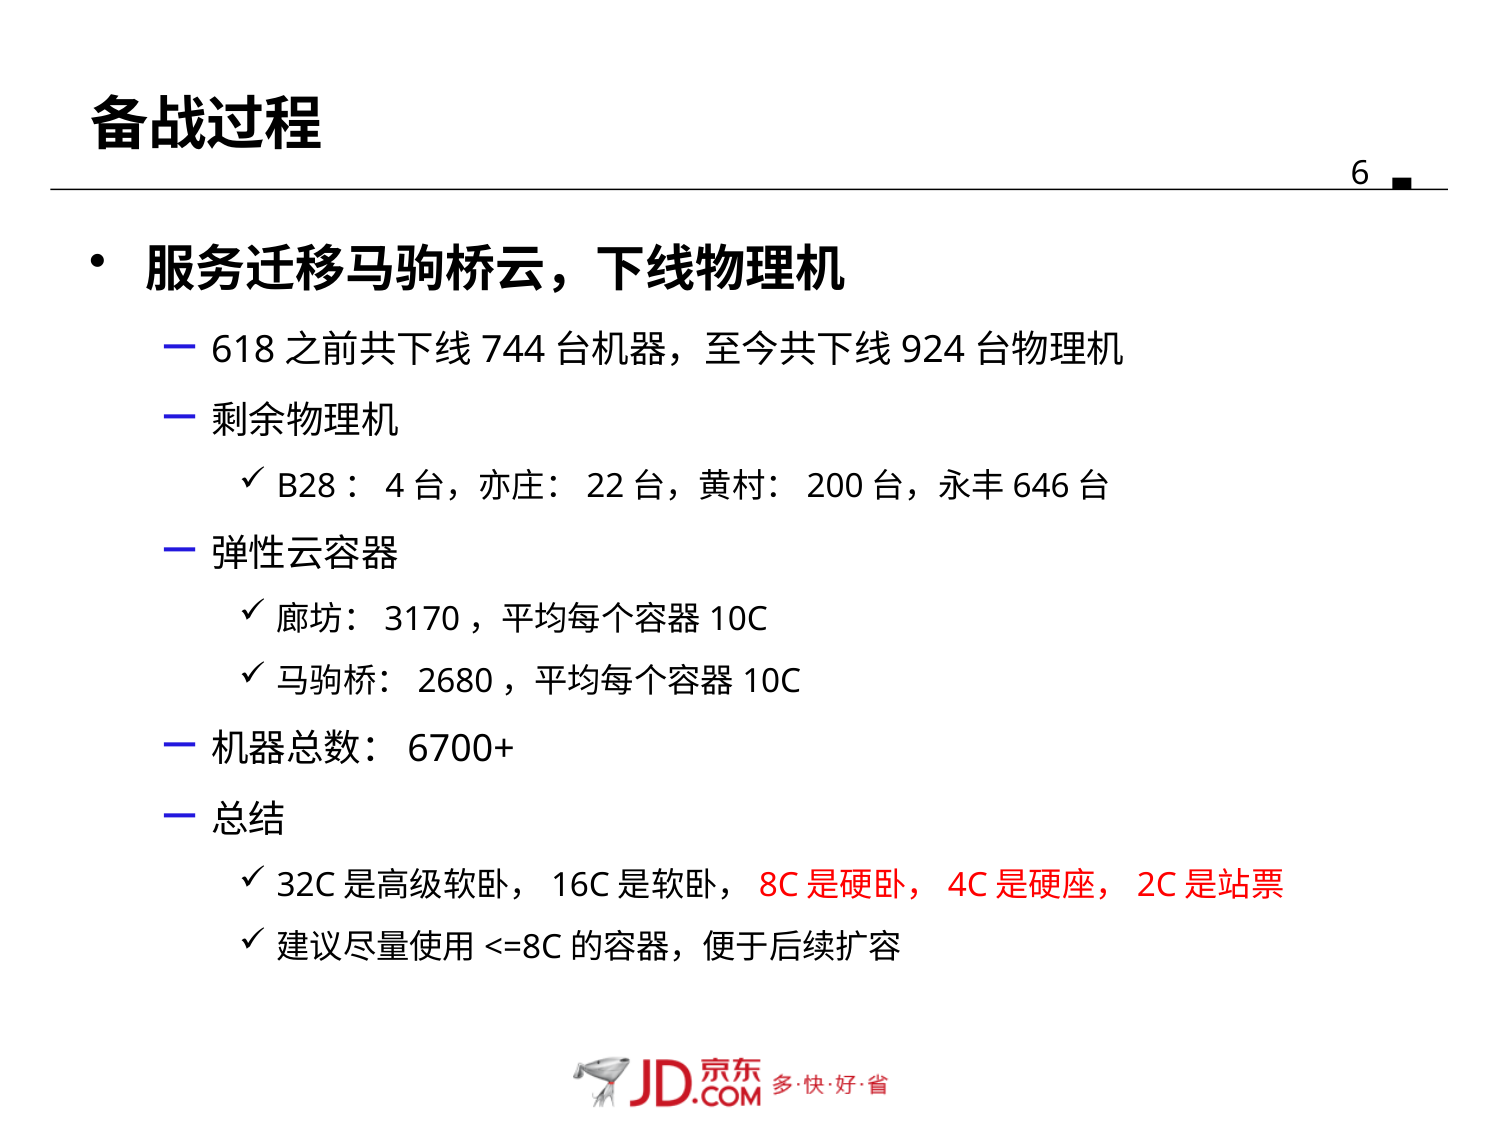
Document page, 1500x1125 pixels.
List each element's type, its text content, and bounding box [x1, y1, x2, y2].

picture [572, 1046, 892, 1118]
title 备战过程 [74, 56, 1426, 185]
list 服务迁移马驹桥云，下线物理机 618之前共下线744台机器，至今共下线924台物理机 剩余物理机 B28：4台，亦庄：22台，黄村：200台，永丰646台 弹性云容器 廊坊：3170，平均每个容器10C 马驹桥：2680，平均每个容器10C 机器总数：6700+ 总结 32C是高级软卧，16C是软卧，8C是硬卧，4C是硬座，2C是站票 建议尽量使用<=8C的容器，便于后续扩容 [73, 219, 1425, 1024]
